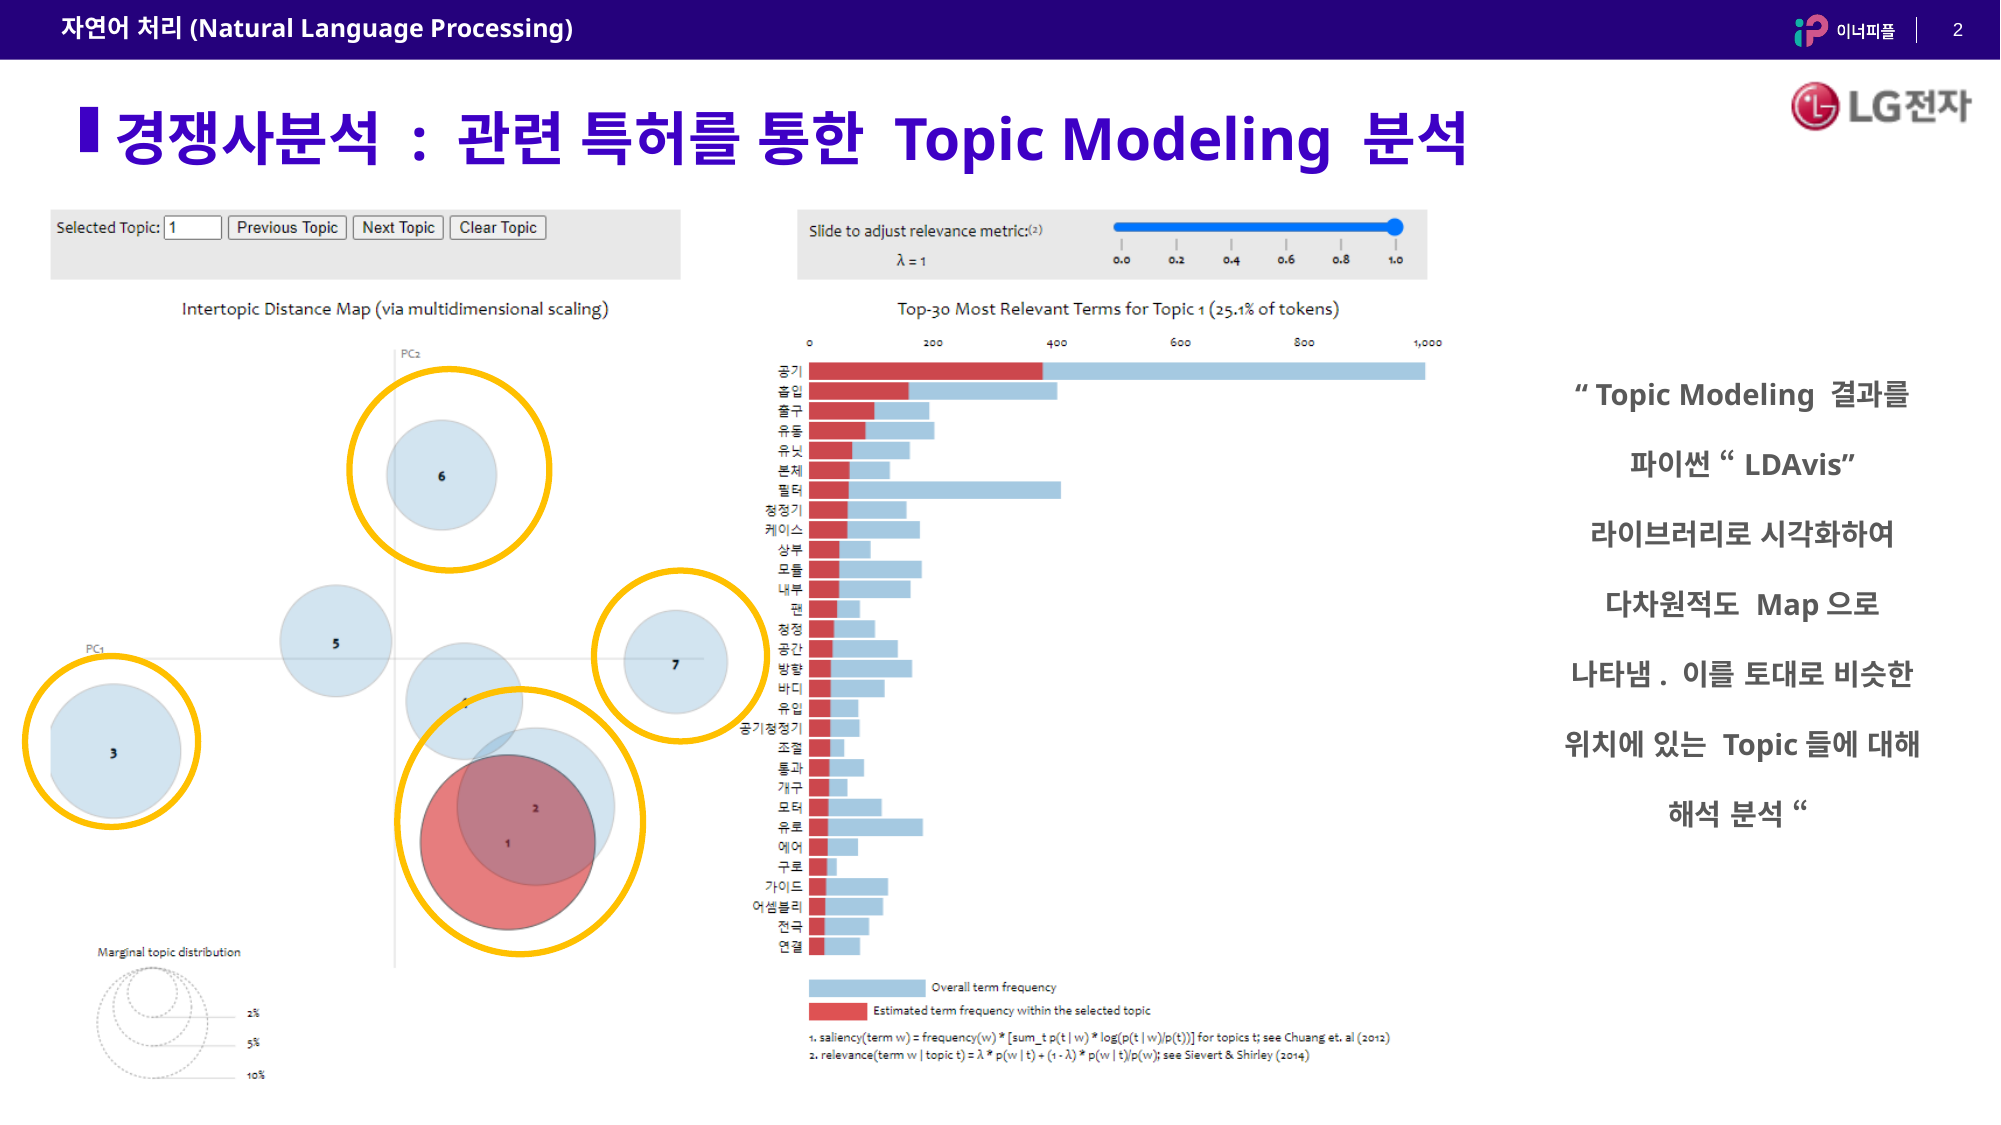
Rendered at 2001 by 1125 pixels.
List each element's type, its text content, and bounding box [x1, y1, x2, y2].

list 경쟁사분석 : 관련 특허를 통한 Topic Modeling 분석 [99, 102, 1669, 267]
slide_number 2 [1916, 0, 2000, 60]
picture [1783, 68, 1983, 142]
text_box “ Topic Modeling 결과를 파이썬 “LDAvis” 라이브러리로 시각화하여 다차원적도 Map으로 나타냄. 이를 토대로 비슷한 위치에 있는 Topic들에 대해 해석 분석 “ [1546, 334, 1940, 839]
picture [46, 205, 1452, 1087]
text_box [24, 684, 46, 799]
title 자연어 처리(Natural Language Processing) [46, 0, 1680, 60]
picture [1785, 8, 1905, 51]
